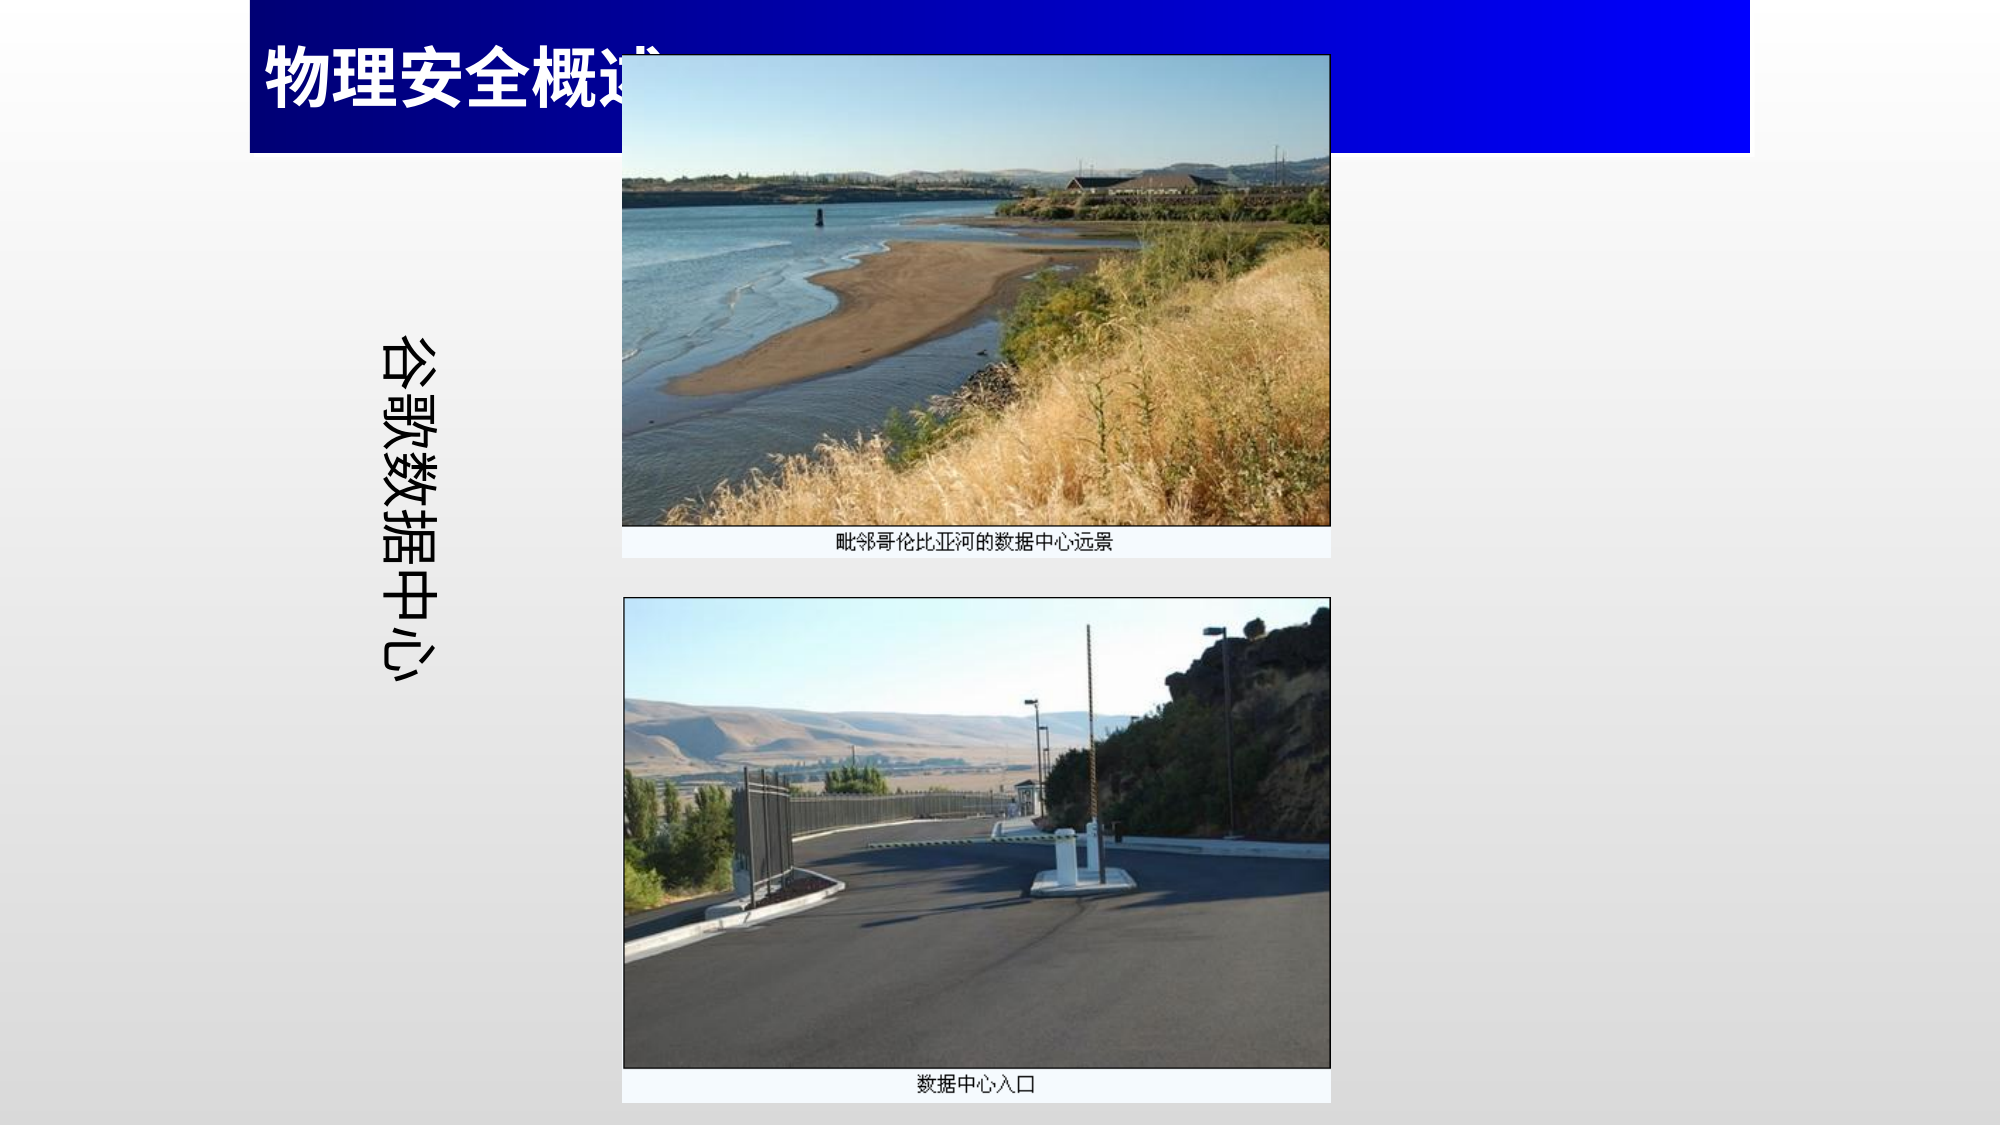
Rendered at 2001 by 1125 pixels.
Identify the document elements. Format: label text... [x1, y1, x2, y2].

text_box 谷歌数据中心 [362, 326, 462, 728]
picture [622, 54, 1331, 558]
text_box 物理安全概述 [249, 0, 1750, 153]
picture [622, 597, 1331, 1103]
